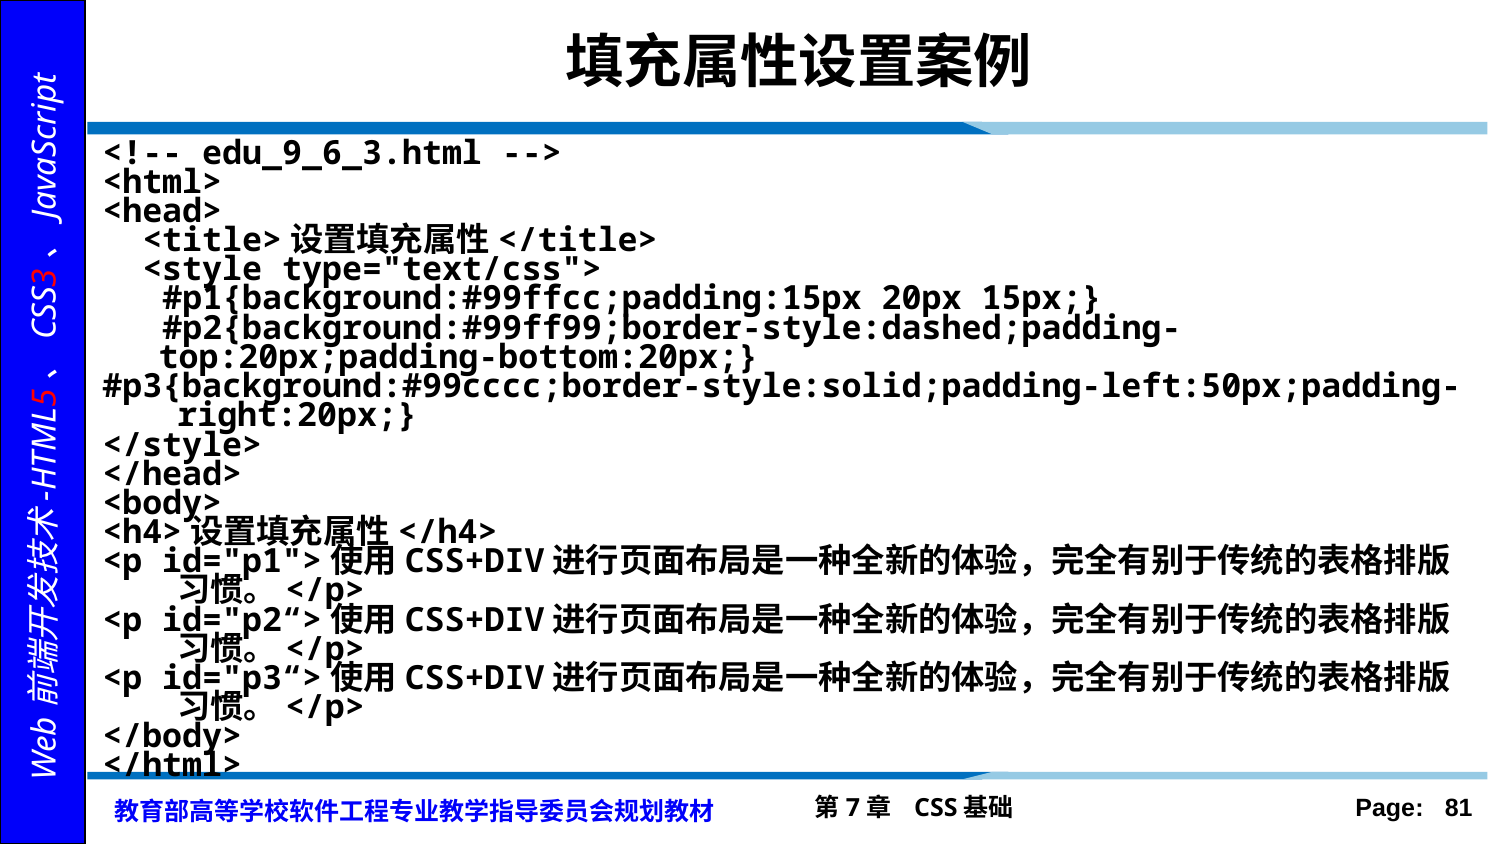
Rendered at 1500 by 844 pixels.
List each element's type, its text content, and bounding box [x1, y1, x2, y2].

text_box <!-- edu_9_6_3.html --> <html> <head> <title>设置填充属性</title> <style type="text/css"> #p1{background:#99ffcc;padding:15px 20px 15px;} #p2{background:#99ff99;border-style:dashed;padding-top:20px;padding-bottom:20px;} #p3{background:#99cccc;border-style:solid;padding-left:50px;padding-right:20px;} </style> </head> <body> <h4>设置填充属性</h4> <p id="p1">使用CSS+DIV进行页面布局是一种全新的体验，完全有别于传统的表格排版习惯。</p> <p id="p2“>使用CSS+DIV进行页面布局是一种全新的体验，完全有别于传统的表格排版习惯。</p> <p id="p3“>使用CSS+DIV进行页面布局是一种全新的体验，完全有别于传统的表格排版习惯。</p> </body> </html> [87, 134, 1488, 791]
title 填充属性设置案例 [161, 11, 1436, 106]
